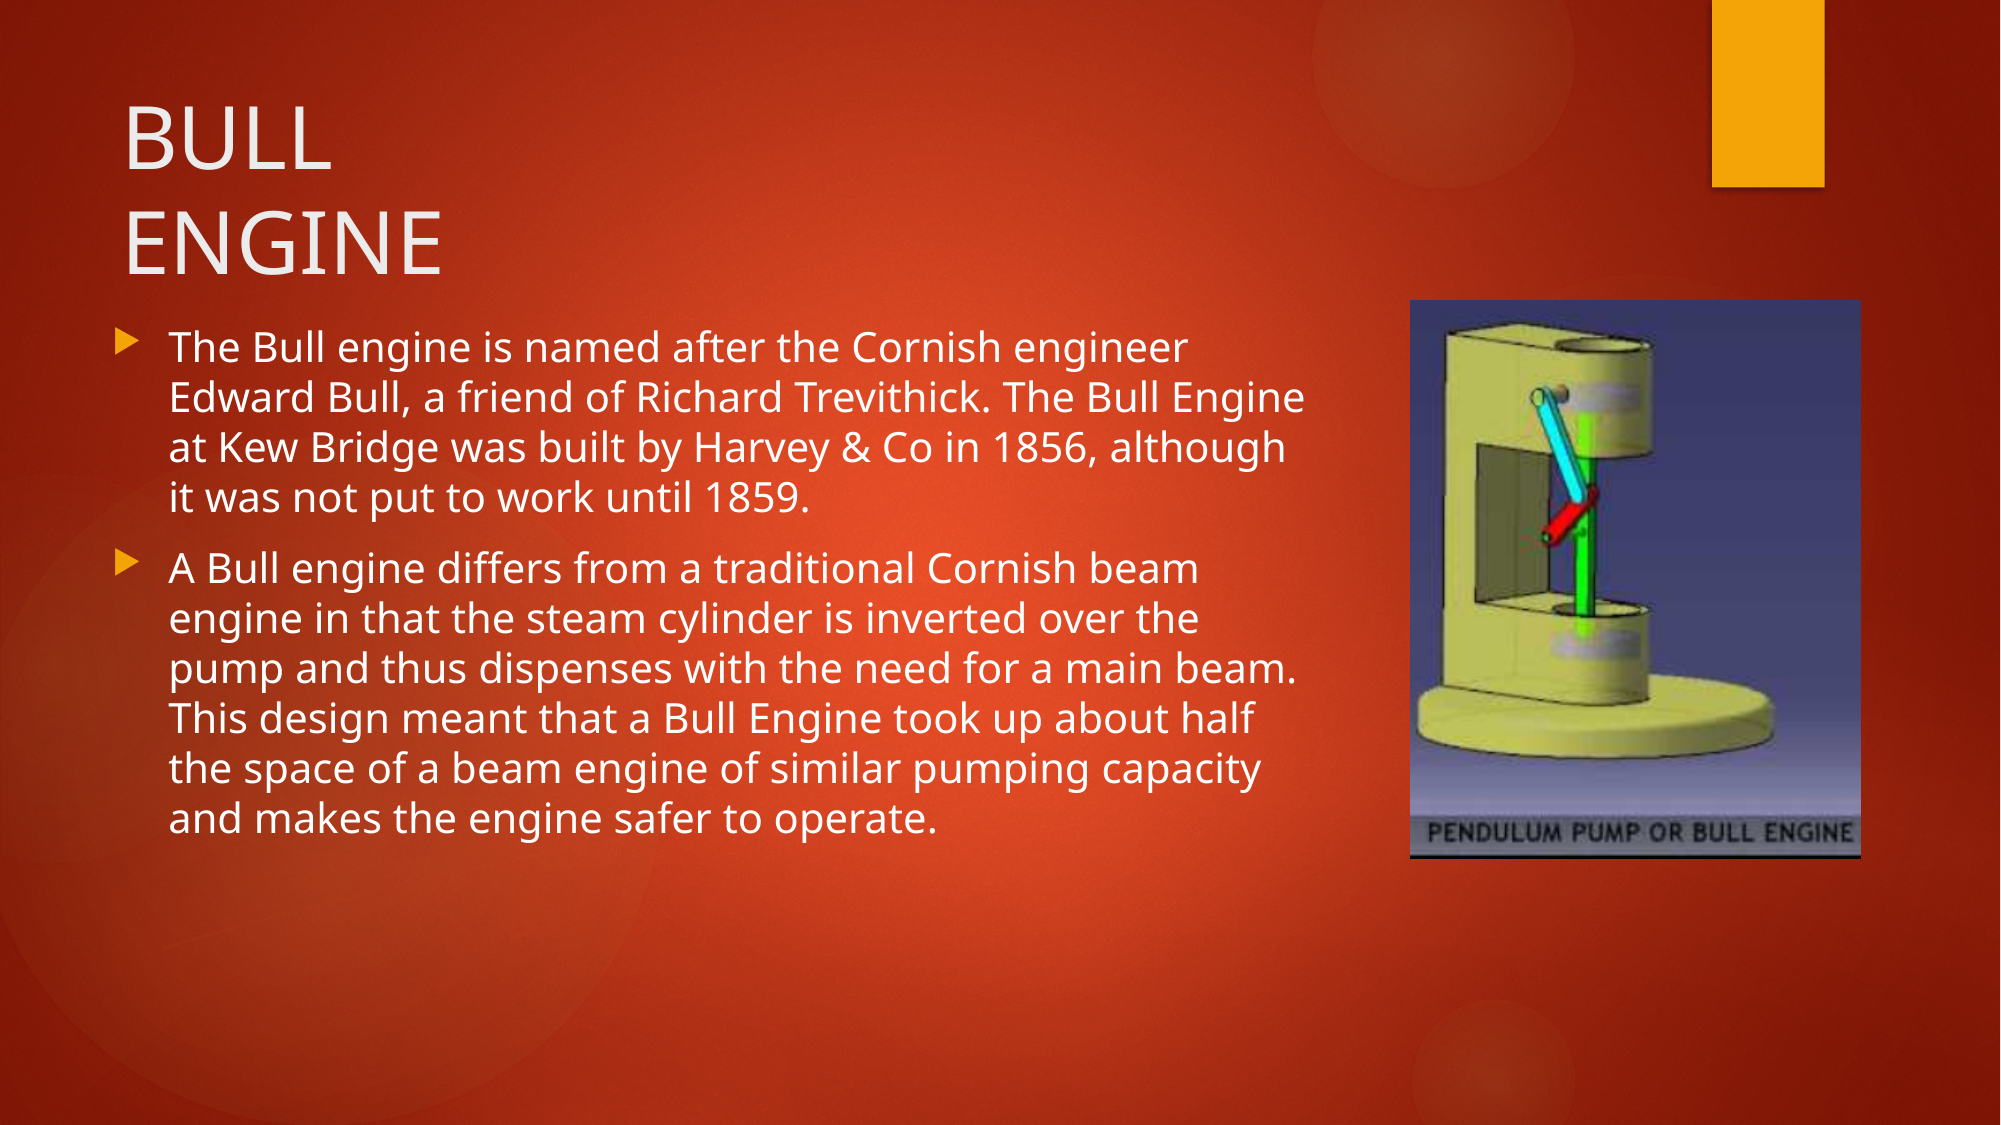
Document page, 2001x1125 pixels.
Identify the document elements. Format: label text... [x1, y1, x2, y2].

list The Bull engine is named after the Cornish engineer Edward Bull, a friend of Richard Trevithick. The Bull Engine at Kew Bridge was built by Harvey & Co in 1856, although it was not put to work until 1859. A Bull engine differs from a traditional Cornish beam engine in that the steam cylinder is inverted over the pump and thus dispenses with the need for a main beam. This design meant that a Bull Engine took up about half the space of a beam engine of similar pumping capacity and makes the engine safer to operate. [97, 312, 1339, 1125]
title BULL ENGINE [106, 74, 697, 253]
picture [1409, 300, 1861, 859]
